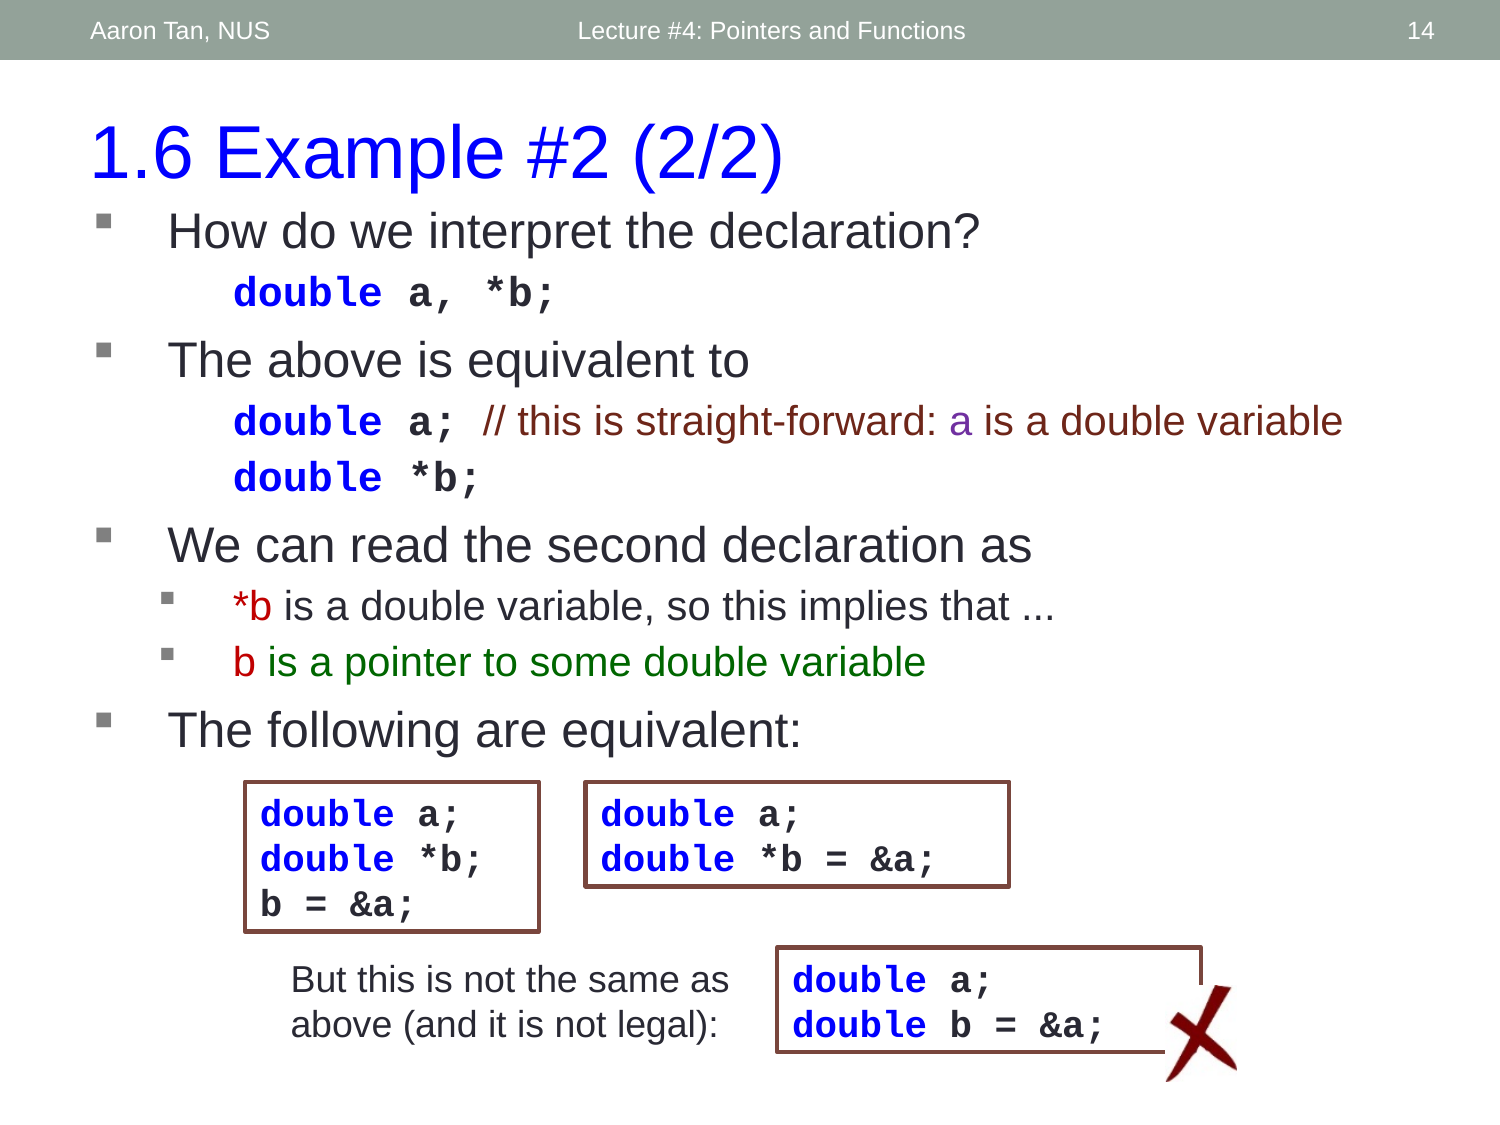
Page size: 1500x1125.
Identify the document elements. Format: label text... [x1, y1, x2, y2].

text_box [244, 781, 1010, 934]
text_box How do we interpret the declaration? double a, *b; The above is equivalent to double a; // this is straight-forward: a is a double variable double *b; We can read the second declaration as *b is a double variable, so this implies that ... b is a pointer to some double variable The following are equivalent: [77, 190, 1449, 817]
text_box 1.6 Example #2 (2/2) [74, 96, 1425, 202]
slide_number 14 [1308, 3, 1450, 57]
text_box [275, 947, 1237, 1082]
slide_number Aaron Tan, NUS [75, 3, 550, 57]
footer Lecture #4: Pointers and Functions [562, 3, 1238, 57]
